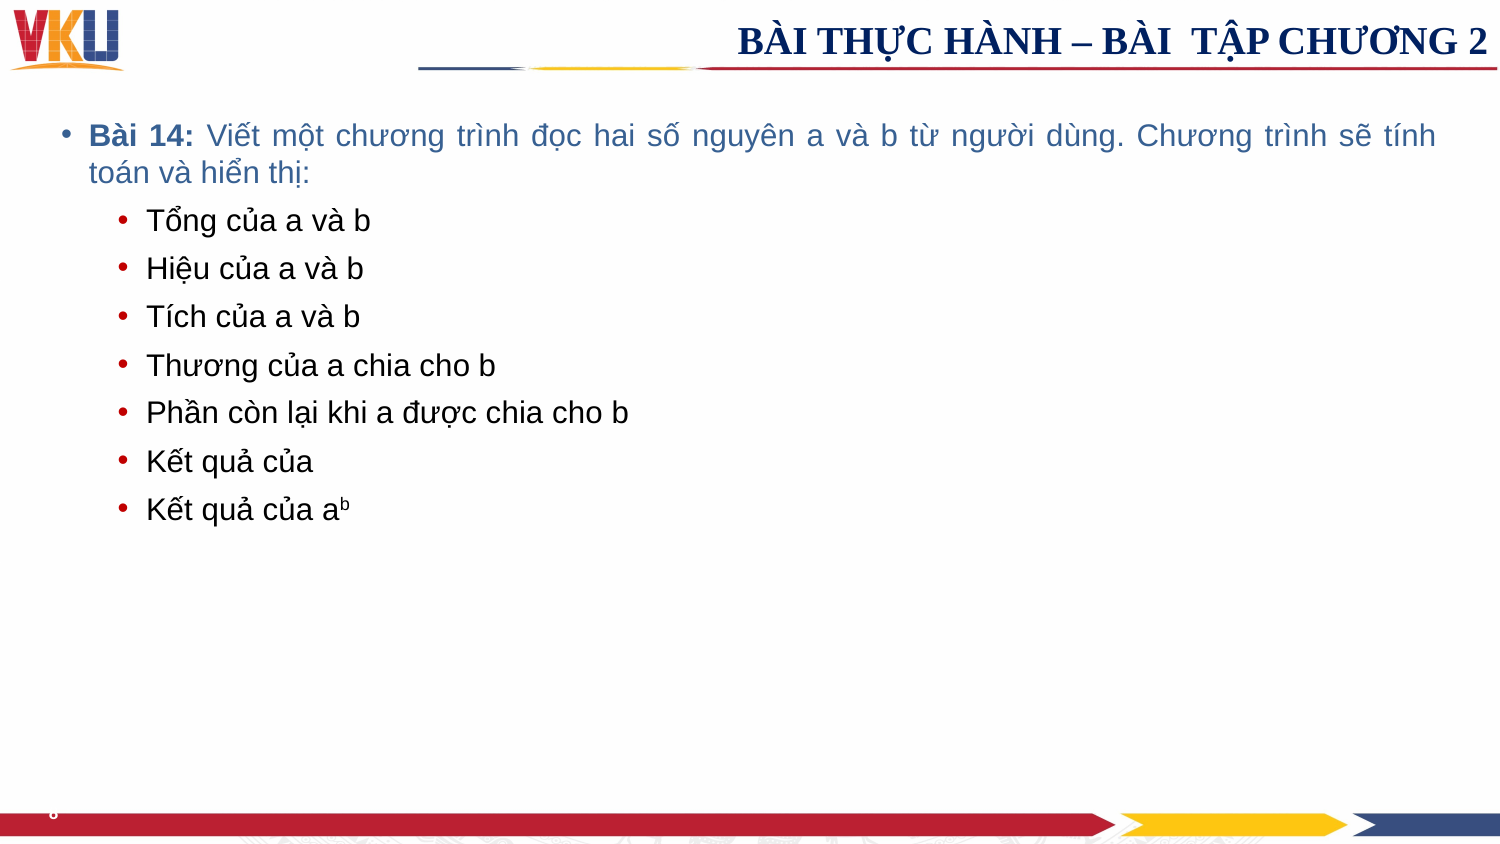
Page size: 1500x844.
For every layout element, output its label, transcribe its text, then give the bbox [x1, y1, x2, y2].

slide_number 8 [5, 784, 81, 841]
picture [0, 0, 1500, 844]
list BÀI THỰC HÀNH – BÀI TẬP CHƯƠNG 2 [125, 9, 1500, 66]
